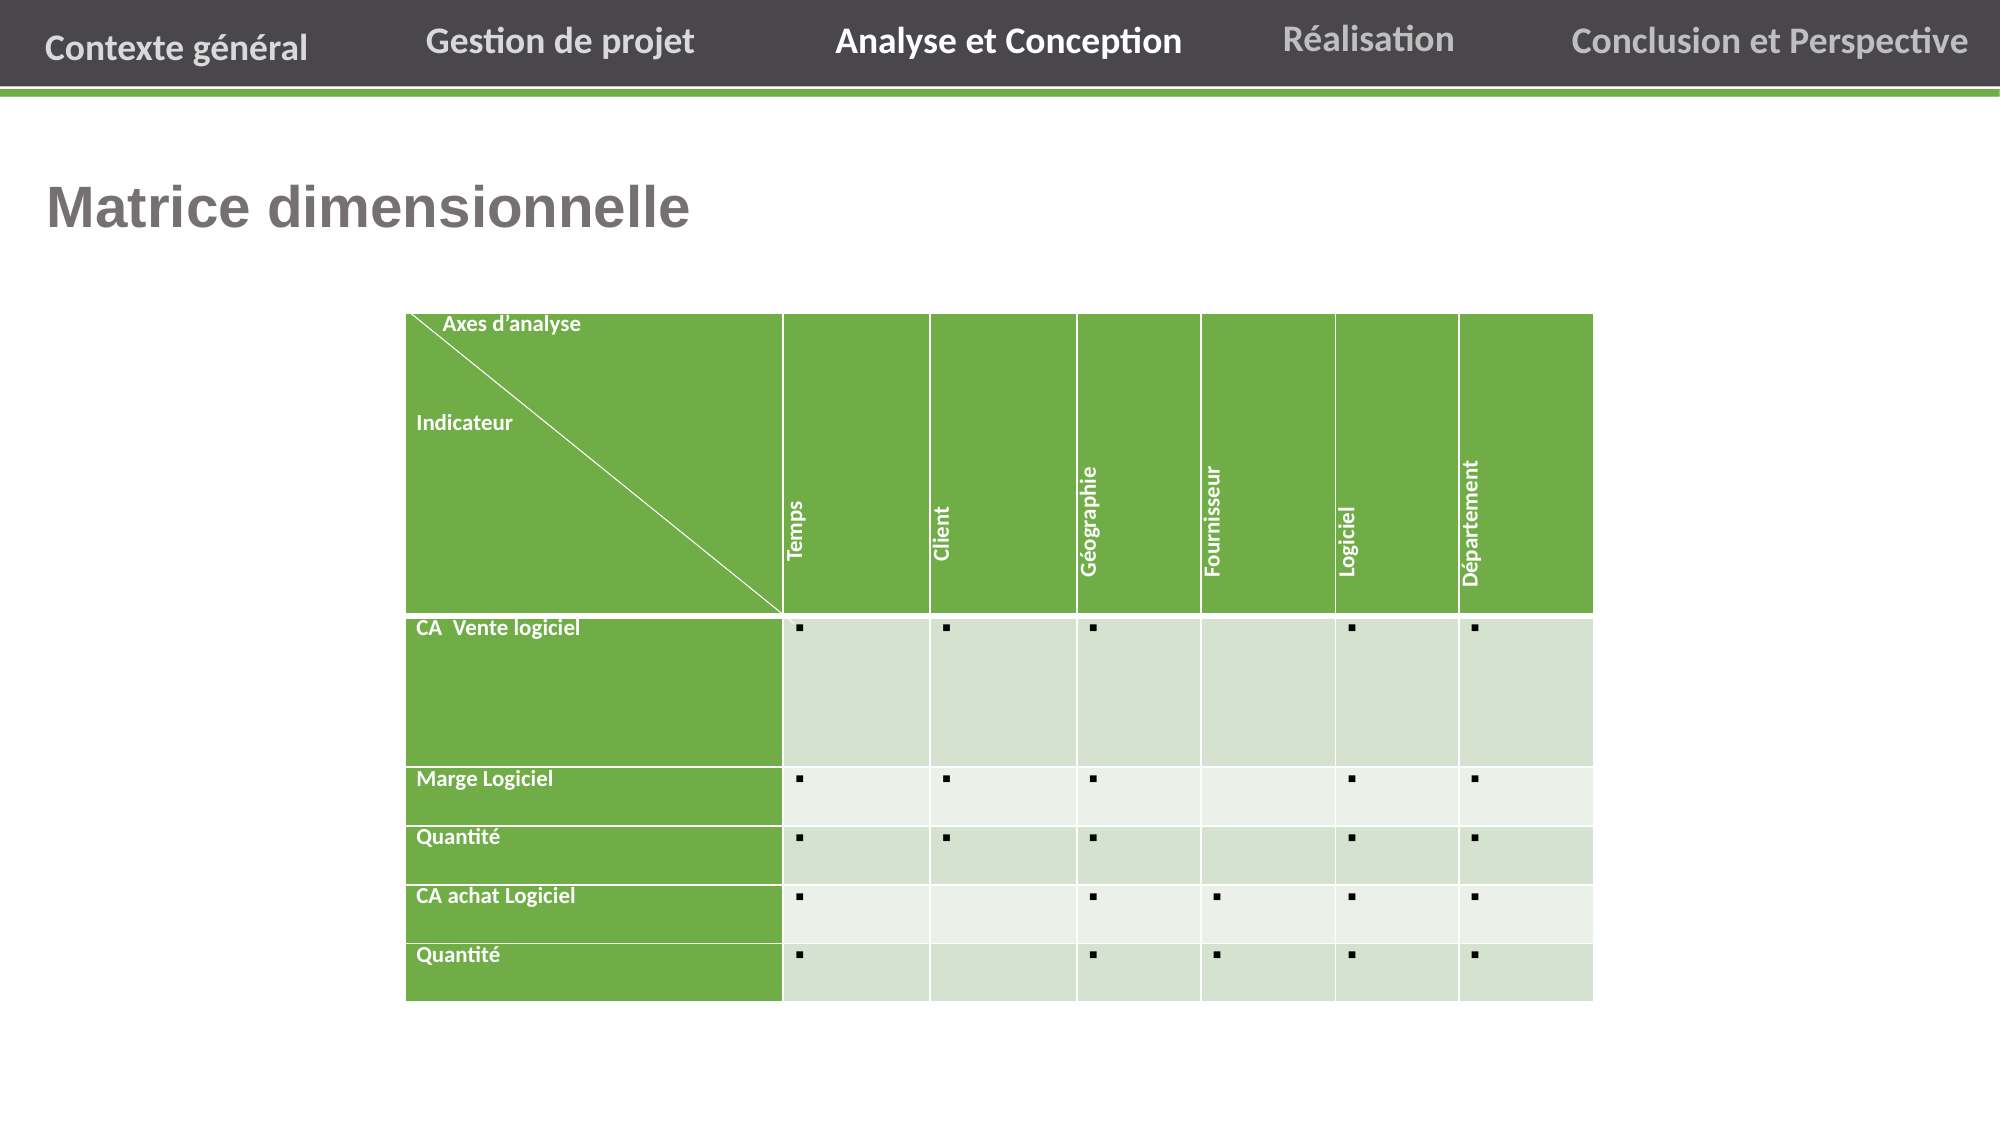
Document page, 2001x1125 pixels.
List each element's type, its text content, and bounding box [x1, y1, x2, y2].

table_cell [1460, 768, 1593, 825]
table_cell [1336, 944, 1458, 1001]
table_cell CA Vente logiciel [406, 619, 782, 766]
table_cell [1336, 619, 1458, 766]
text_box Conclusion et Perspective [1551, 4, 1990, 72]
table_header Fournisseur [1202, 314, 1335, 613]
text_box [409, 312, 794, 624]
text_box Gestion de projet [406, 5, 715, 72]
table_cell [1460, 944, 1593, 1001]
table_cell [784, 768, 929, 825]
table_cell [1202, 886, 1335, 943]
text_box Analyse et Conception [813, 4, 1197, 72]
table_cell [1078, 827, 1200, 884]
table_header Logiciel [1336, 314, 1458, 613]
table_cell [1460, 886, 1593, 943]
table_cell [1460, 827, 1593, 884]
table_cell Quantité [406, 827, 782, 884]
table_cell [931, 619, 1076, 766]
table_cell [931, 768, 1076, 825]
text_box [0, 0, 2000, 87]
table_cell [784, 827, 929, 884]
table_cell [1336, 768, 1458, 825]
table_cell [1078, 944, 1200, 1001]
table_cell [931, 827, 1076, 884]
table_cell [1202, 944, 1335, 1001]
table_header Géographie [1078, 314, 1200, 613]
table_cell [784, 886, 929, 943]
text_box Matrice dimensionnelle [0, 161, 739, 247]
text_box Contexte général [0, 12, 358, 80]
table_cell [1202, 619, 1335, 766]
text_box [0, 88, 2000, 98]
table_cell [1336, 827, 1458, 884]
table_cell [1460, 619, 1593, 766]
text_box Réalisation [1173, 3, 1559, 71]
table_cell [1336, 886, 1458, 943]
table_cell [1078, 768, 1200, 825]
table_header Client [931, 314, 1076, 613]
table_cell [1202, 827, 1335, 884]
table_cell [1202, 768, 1335, 825]
table_cell [784, 944, 929, 1001]
table_cell [931, 886, 1076, 943]
table_cell [784, 619, 929, 766]
table_header Temps [794, 314, 929, 613]
table_cell [1078, 886, 1200, 943]
table_cell Quantité [406, 944, 782, 1001]
table_cell [1078, 619, 1200, 766]
table_cell [931, 944, 1076, 1001]
table_header Département [1460, 314, 1593, 613]
table_cell CA achat Logiciel [406, 886, 782, 943]
table_cell Marge Logiciel [406, 768, 782, 825]
